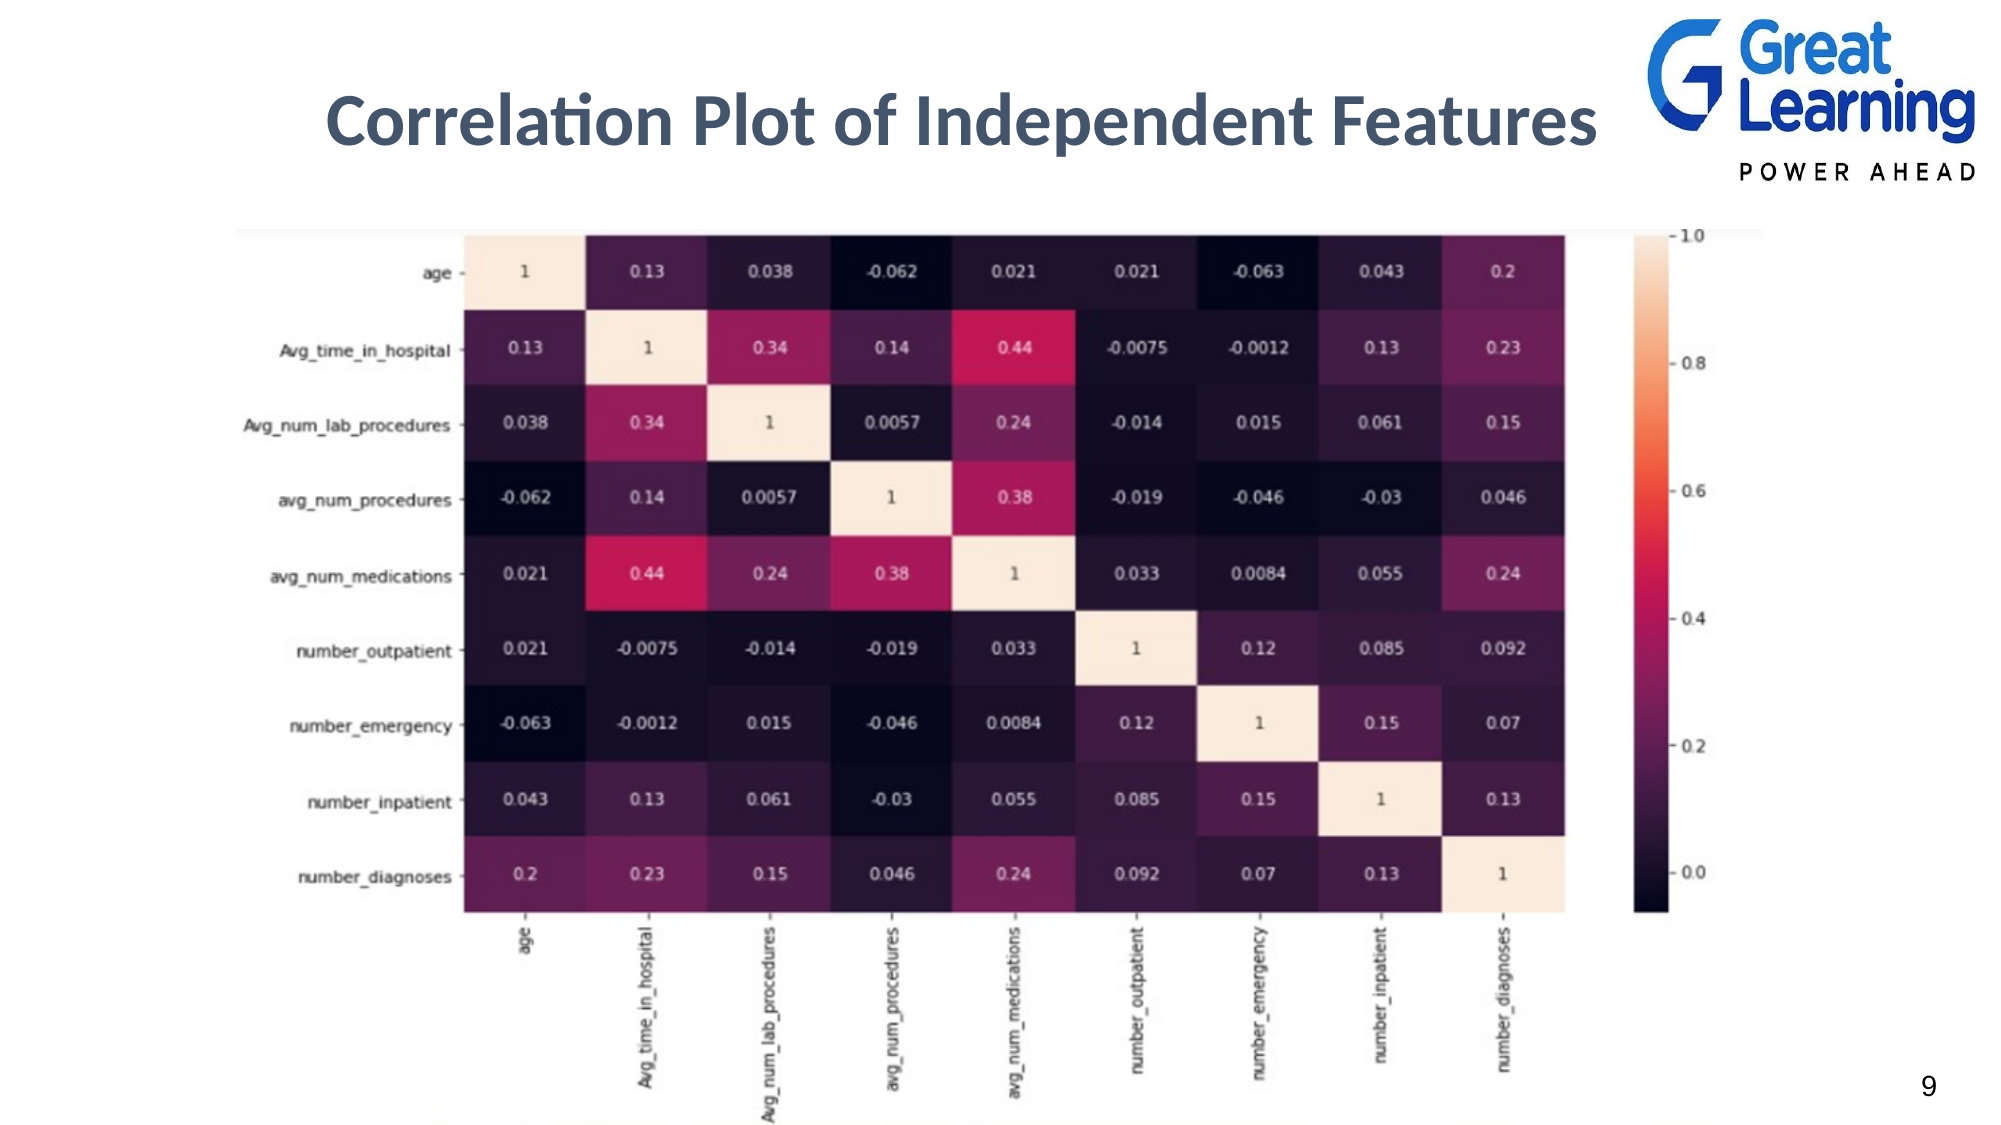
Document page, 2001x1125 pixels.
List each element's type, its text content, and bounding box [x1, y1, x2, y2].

text_box Correlation Plot of Independent Features [311, 63, 1619, 169]
picture [235, 229, 1765, 1125]
text_box 9 [1874, 1060, 1984, 1110]
picture [1625, 0, 2000, 187]
